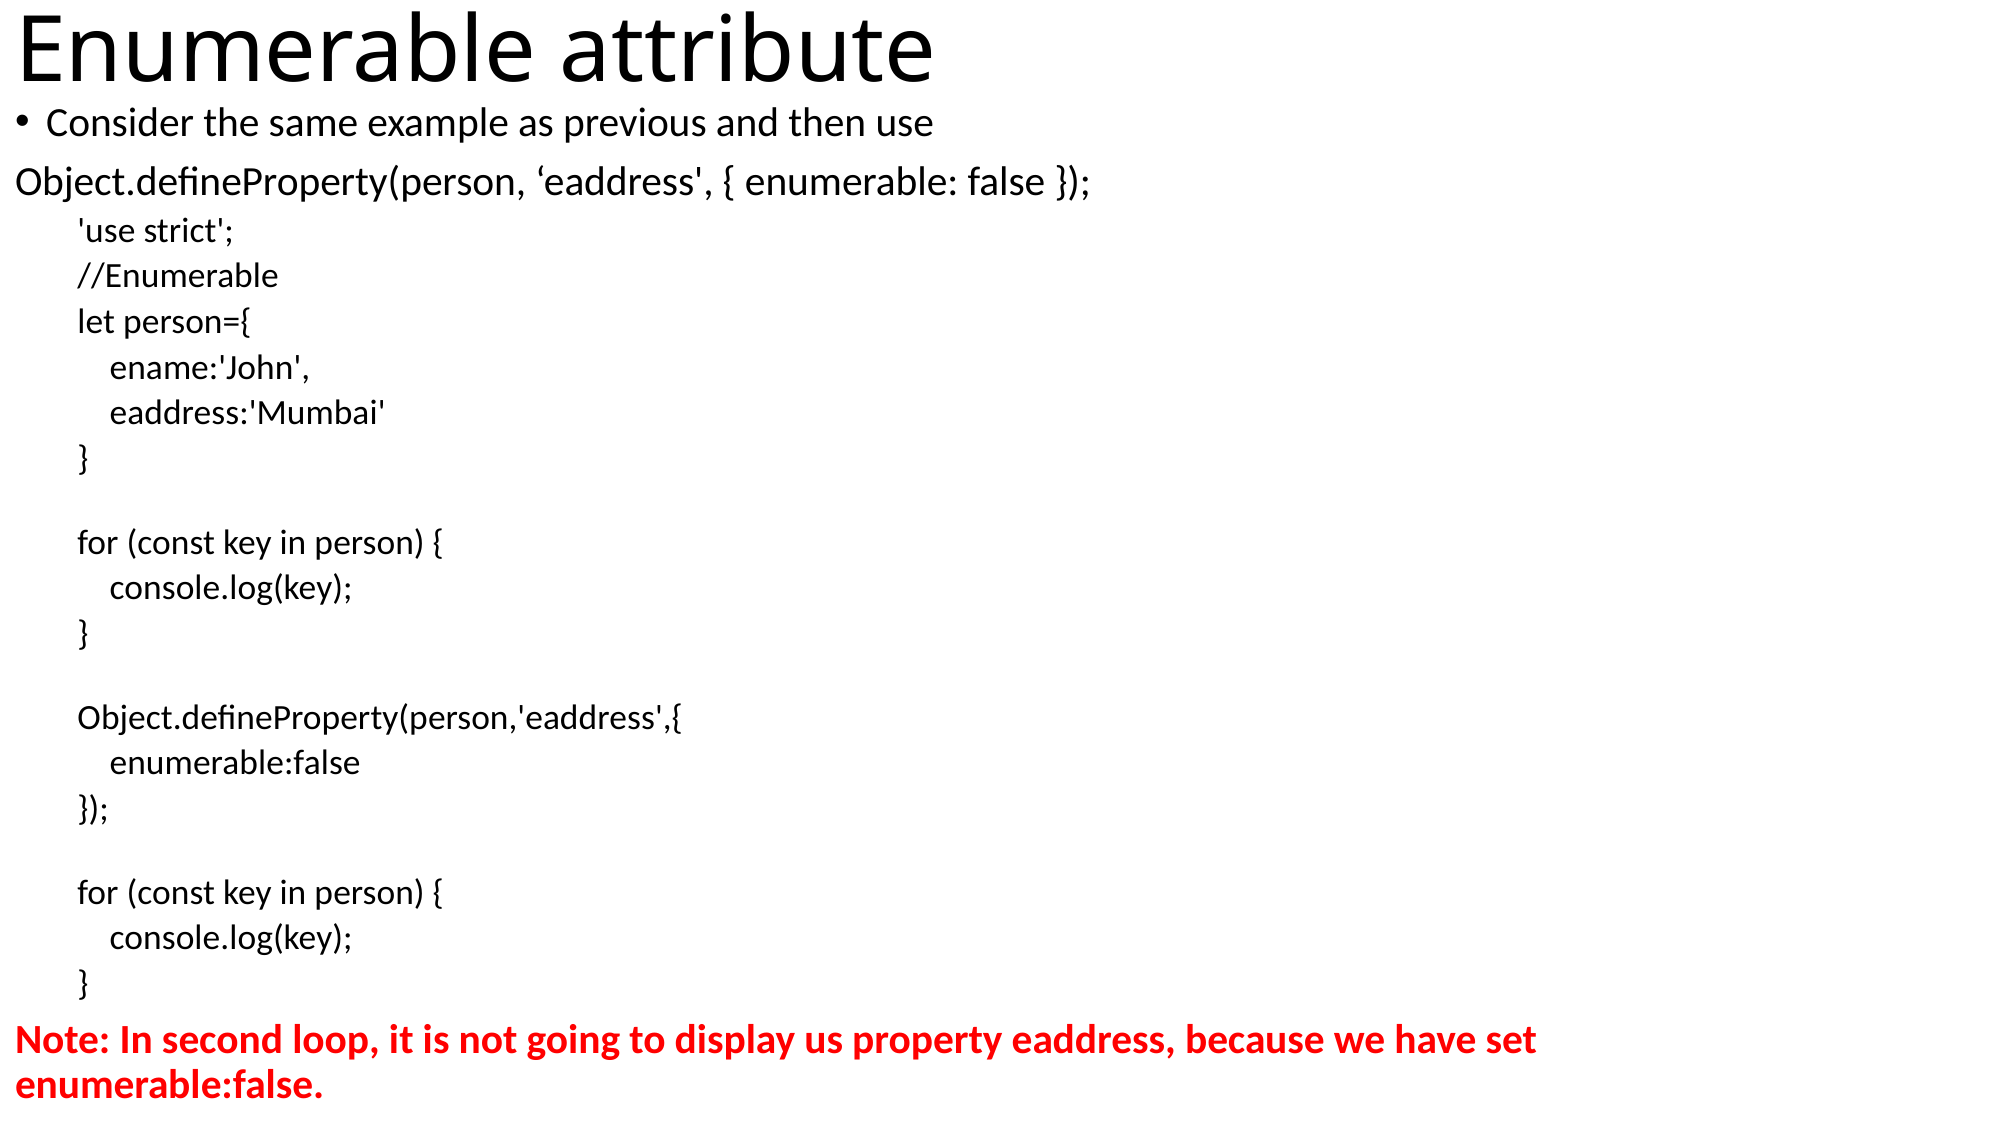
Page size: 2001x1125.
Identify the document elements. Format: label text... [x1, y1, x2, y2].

title Enumerable attribute [0, 0, 1725, 92]
list Consider the same example as previous and then use Object.defineProperty(person, ‘eaddress', { enumerable: false }); 'use strict'; //Enumerable let person={ ename:'John', eaddress:'Mumbai' } for (const key in person) { console.log(key); } Object.defineProperty(person,'eaddress',{ enumerable:false }); for (const key in person) { console.log(key); } Note: In second loop, it is not going to display us property eaddress, because we have set enumerable:false. [0, 92, 1863, 1125]
